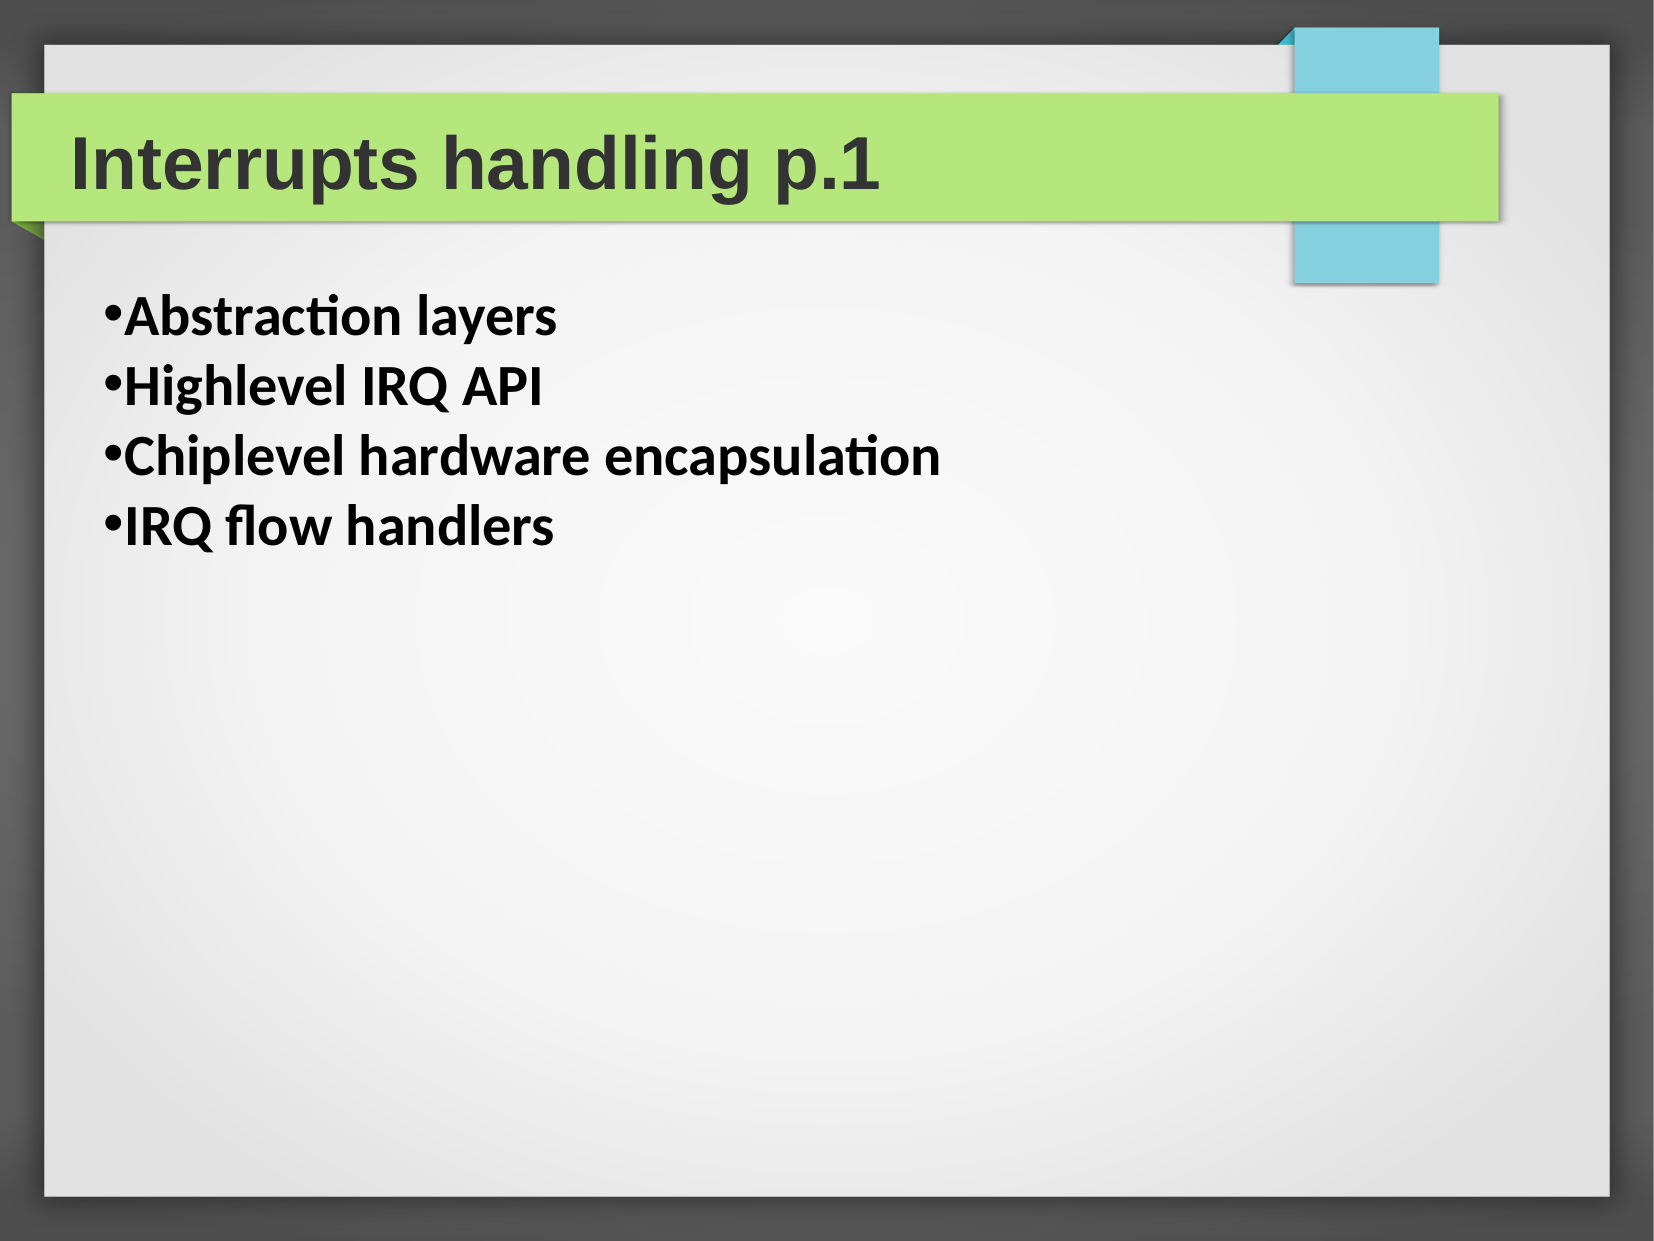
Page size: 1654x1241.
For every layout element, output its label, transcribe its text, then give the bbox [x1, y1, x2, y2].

title Interrupts handling p.1 [70, 106, 1452, 213]
text_box Abstraction layers Highlevel IRQ API Chiplevel hardware encapsulation IRQ flow handlers [89, 270, 1527, 705]
picture [0, 0, 1654, 1241]
